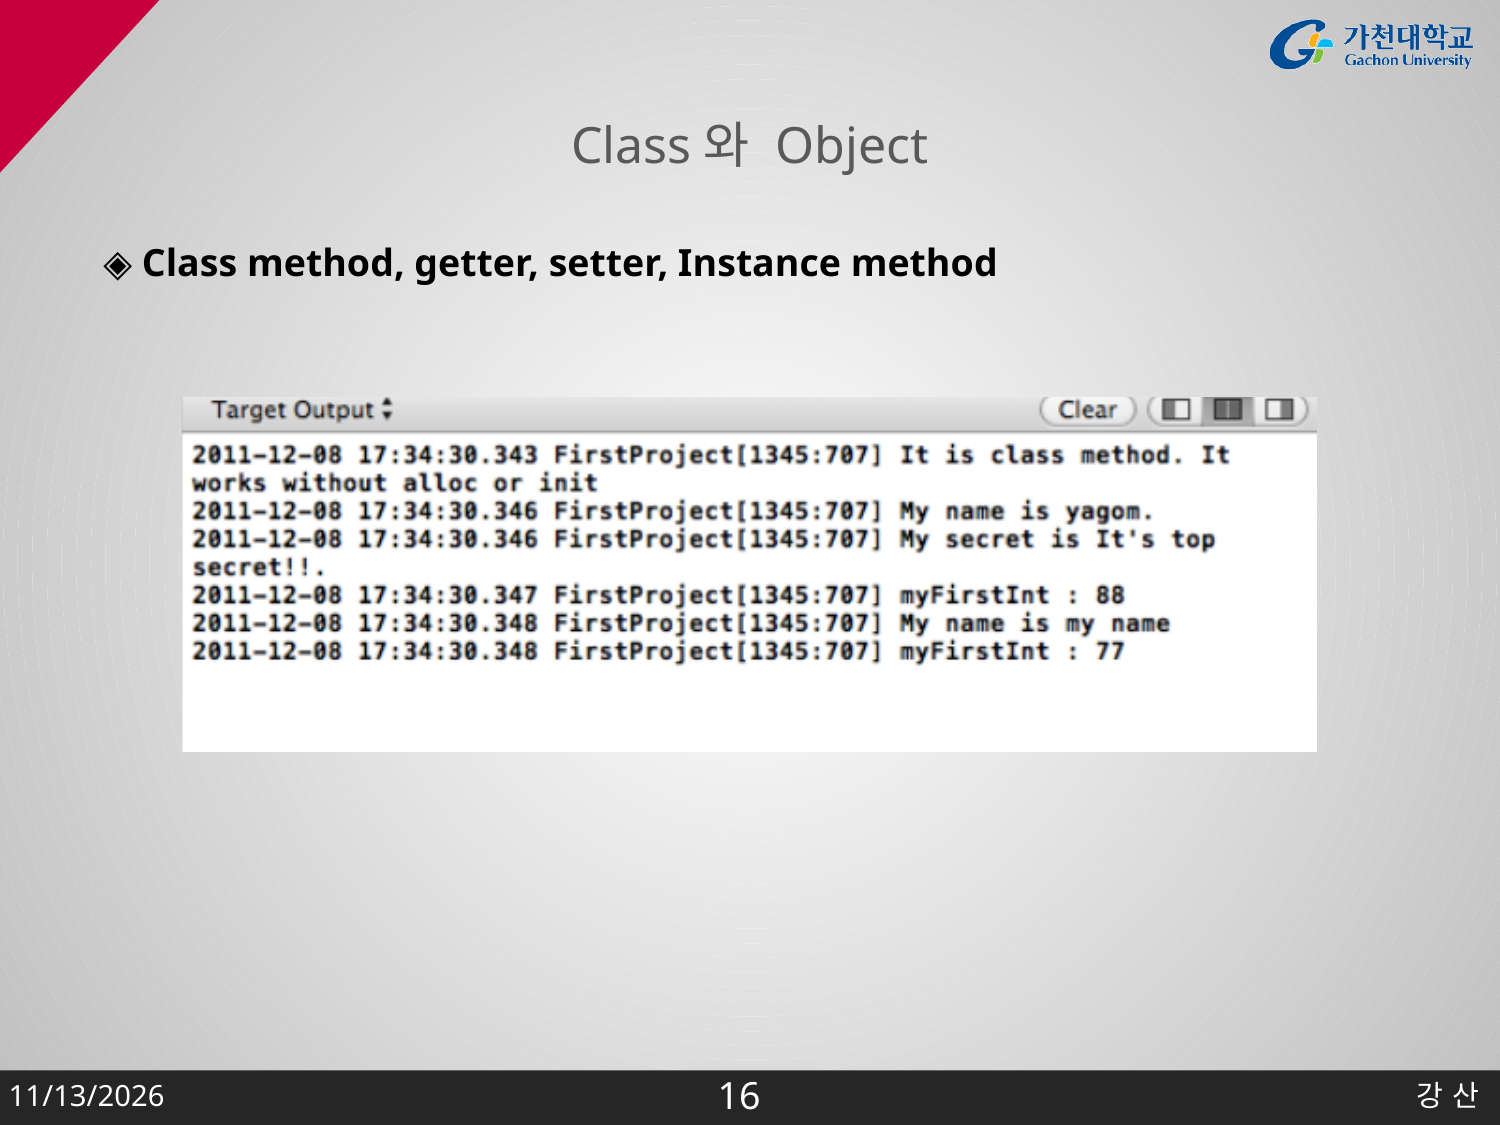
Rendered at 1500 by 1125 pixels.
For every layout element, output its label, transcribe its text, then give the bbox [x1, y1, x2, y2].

picture [1244, 0, 1495, 90]
picture [181, 396, 1318, 752]
title Class와 Object [75, 101, 1425, 185]
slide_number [0, 1069, 344, 1125]
footer 강 산 [1019, 1069, 1495, 1125]
text_box ◈ Class method, getter, setter, Instance method [88, 231, 1447, 292]
